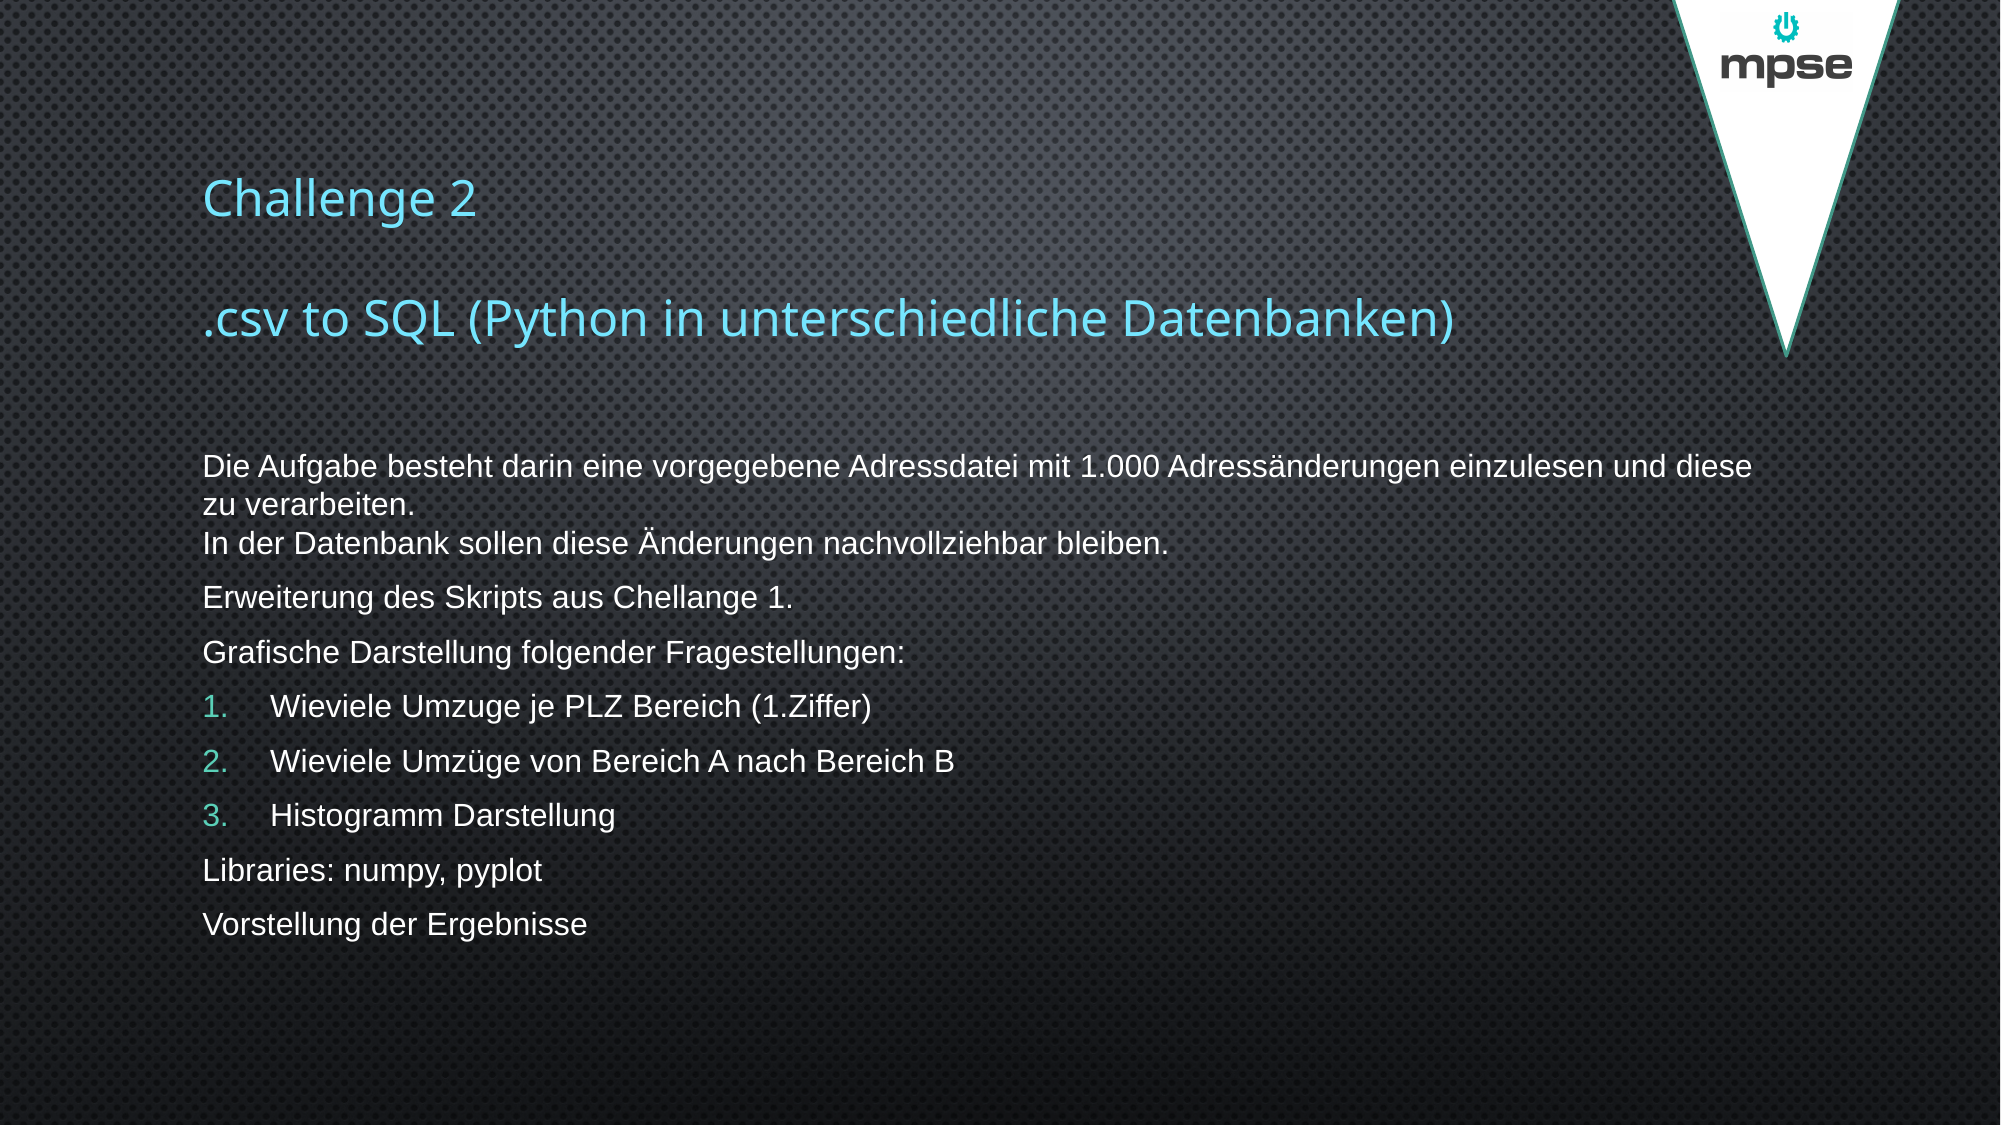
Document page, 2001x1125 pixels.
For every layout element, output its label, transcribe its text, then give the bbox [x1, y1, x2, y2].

list Die Aufgabe besteht darin eine vorgegebene Adressdatei mit 1.000 Adressänderungen einzulesen und diese zu verarbeiten. In der Datenbank sollen diese Änderungen nachvollziehbar bleiben. Erweiterung des Skripts aus Chellange 1. Grafische Darstellung folgender Fragestellungen: Wieviele Umzuge je PLZ Bereich (1.Ziffer) Wieviele Umzüge von Bereich A nach Bereich B Histogramm Darstellung Libraries: numpy, pyplot Vorstellung der Ergebnisse [187, 437, 1813, 950]
title Challenge 2 .csv to SQL (Python in unterschiedliche Datenbanken) [187, 99, 1813, 413]
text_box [1672, 0, 1900, 357]
